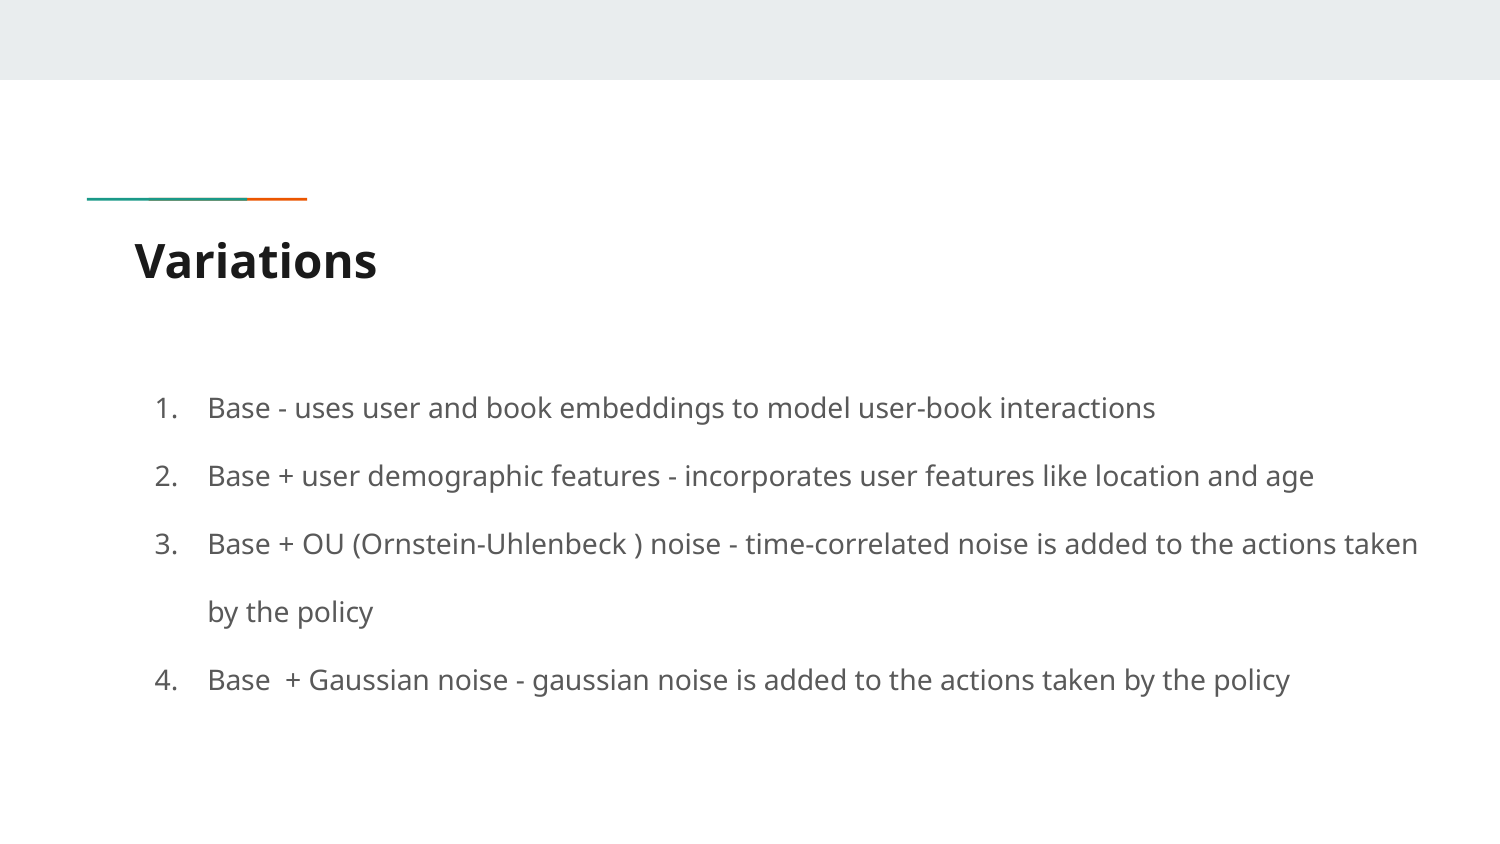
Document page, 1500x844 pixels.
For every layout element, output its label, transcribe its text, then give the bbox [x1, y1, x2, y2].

list Base - uses user and book embeddings to model user-book interactions Base + user demographic features - incorporates user features like location and age Base + OU (Ornstein-Uhlenbeck ) noise - time-correlated noise is added to the actions taken by the policy Base + Gaussian noise - gaussian noise is added to the actions taken by the policy [119, 341, 1434, 712]
title Variations [119, 216, 1381, 305]
